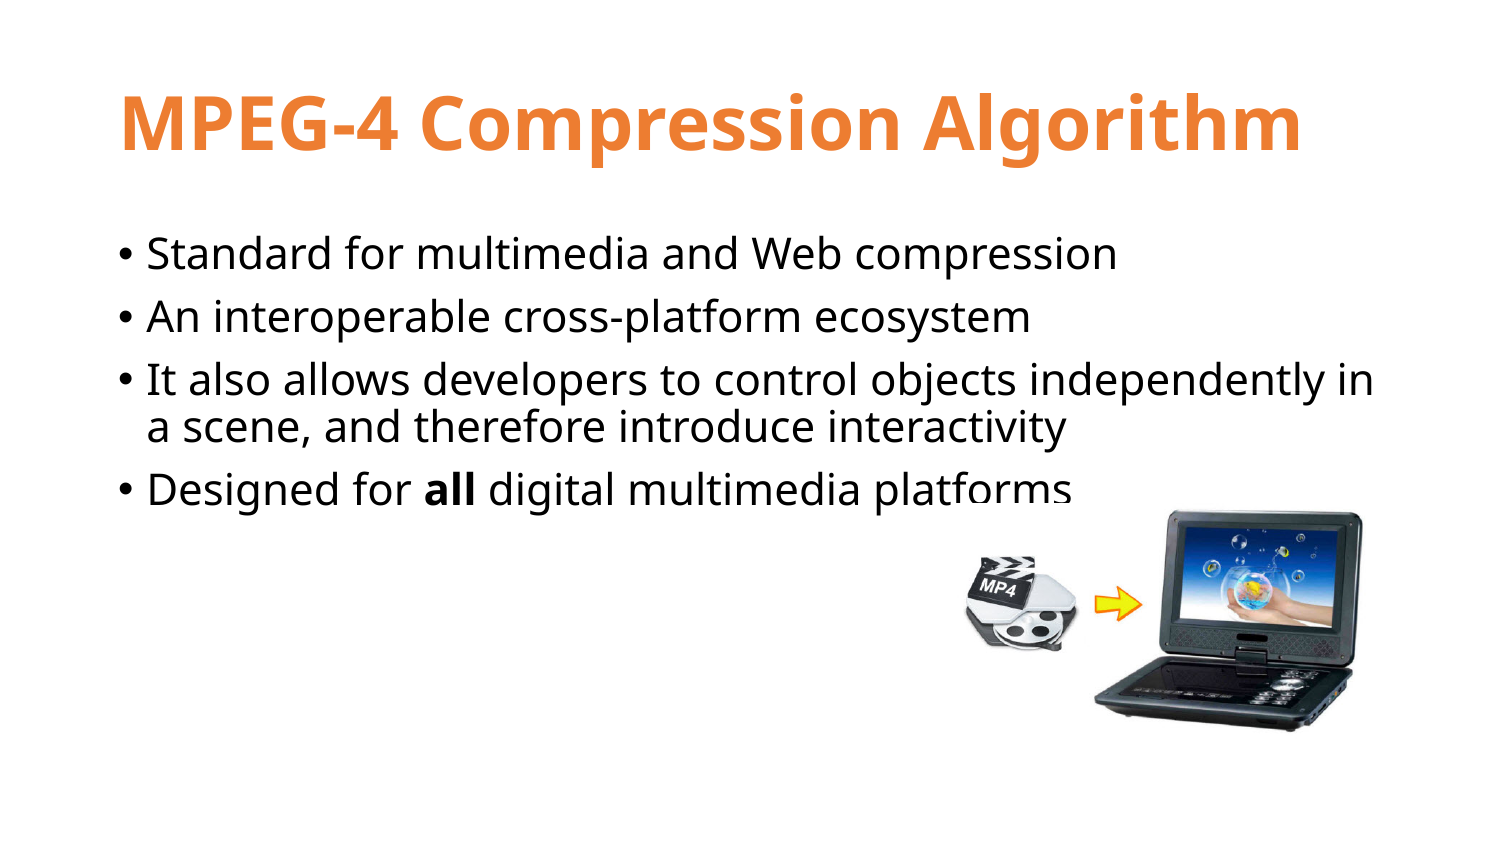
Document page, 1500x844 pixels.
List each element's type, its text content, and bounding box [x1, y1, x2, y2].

list Standard for multimedia and Web compression An interoperable cross-platform ecosystem It also allows developers to control objects independently in a scene, and therefore introduce interactivity Designed for all digital multimedia platforms [103, 224, 1397, 760]
title MPEG-4 Compression Algorithm [103, 44, 1397, 208]
picture [951, 503, 1383, 739]
